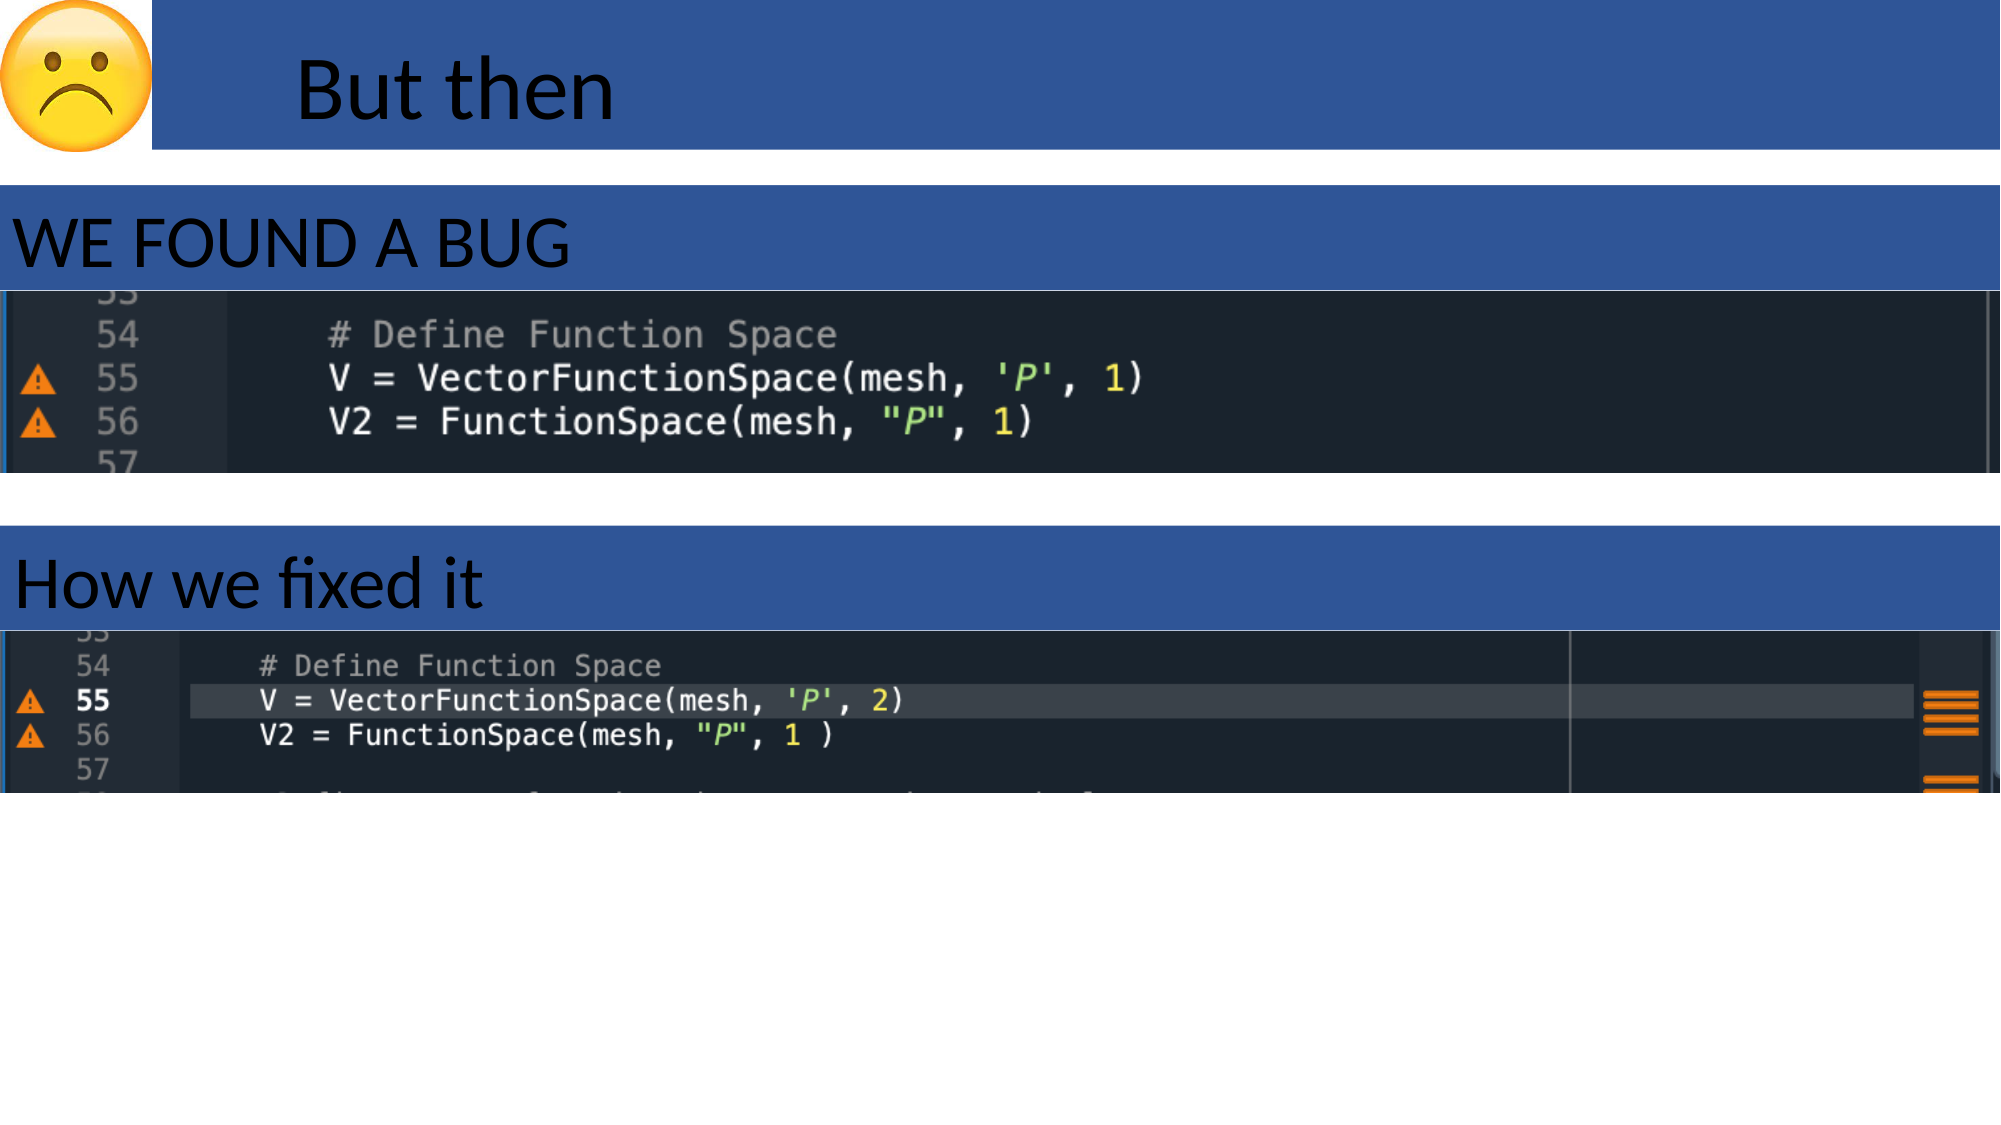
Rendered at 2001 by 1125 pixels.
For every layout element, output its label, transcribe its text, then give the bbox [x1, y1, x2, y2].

text_box But then [152, 0, 2000, 150]
text_box How we fixed it [0, 525, 2000, 631]
picture [0, 291, 2000, 473]
text_box WE FOUND A BUG [0, 185, 2000, 291]
picture [0, 0, 152, 152]
picture [0, 631, 2000, 794]
